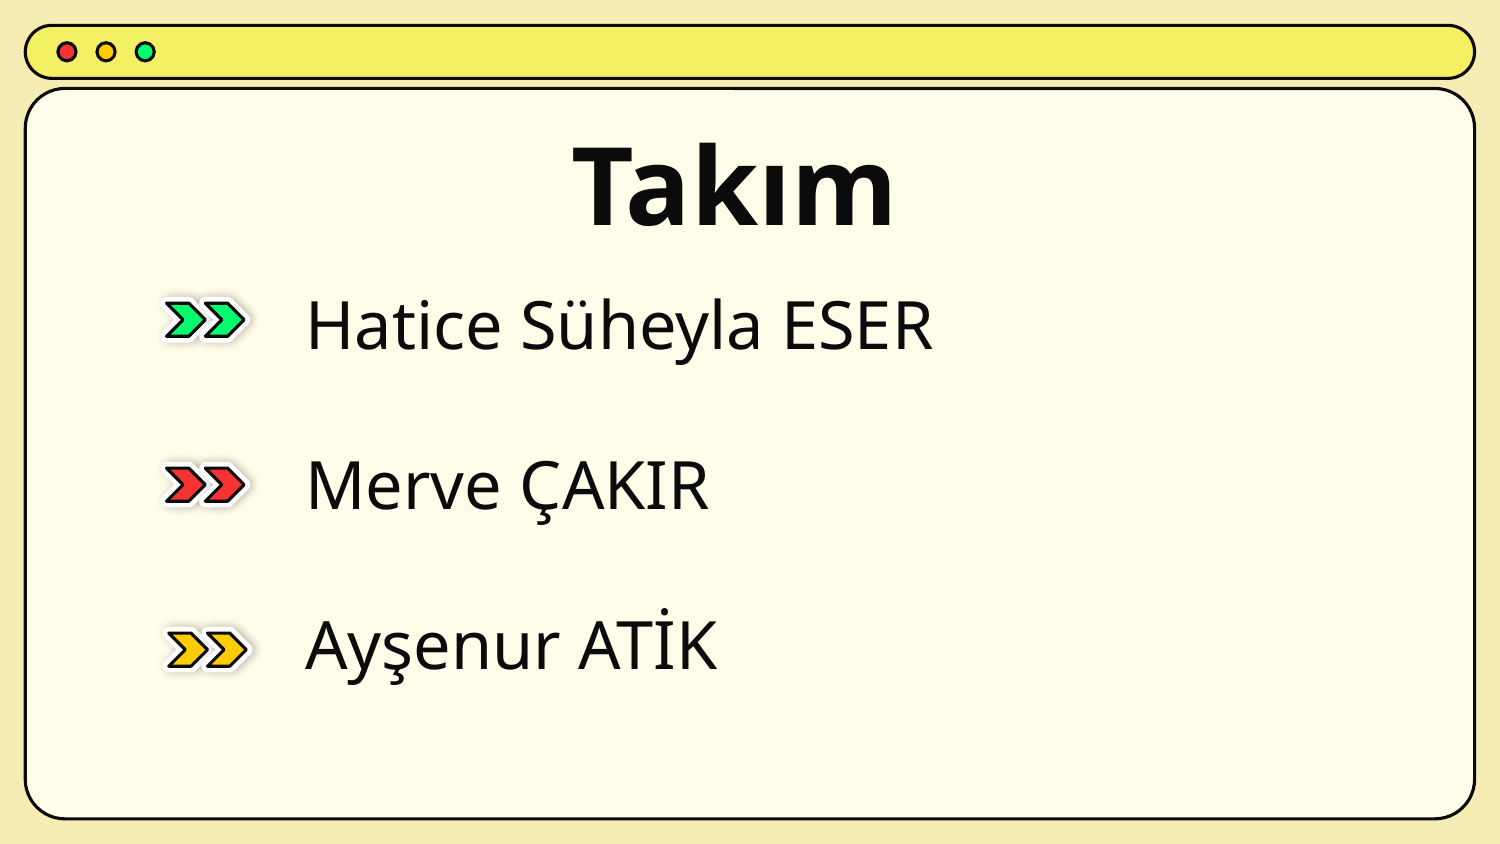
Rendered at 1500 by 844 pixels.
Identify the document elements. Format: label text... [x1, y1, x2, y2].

subtitle Hatice Süheyla ESER Merve ÇAKIR Ayşenur ATİK [269, 267, 1500, 758]
title Takım [281, 98, 1189, 263]
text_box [166, 302, 245, 337]
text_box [166, 467, 245, 502]
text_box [168, 632, 247, 667]
